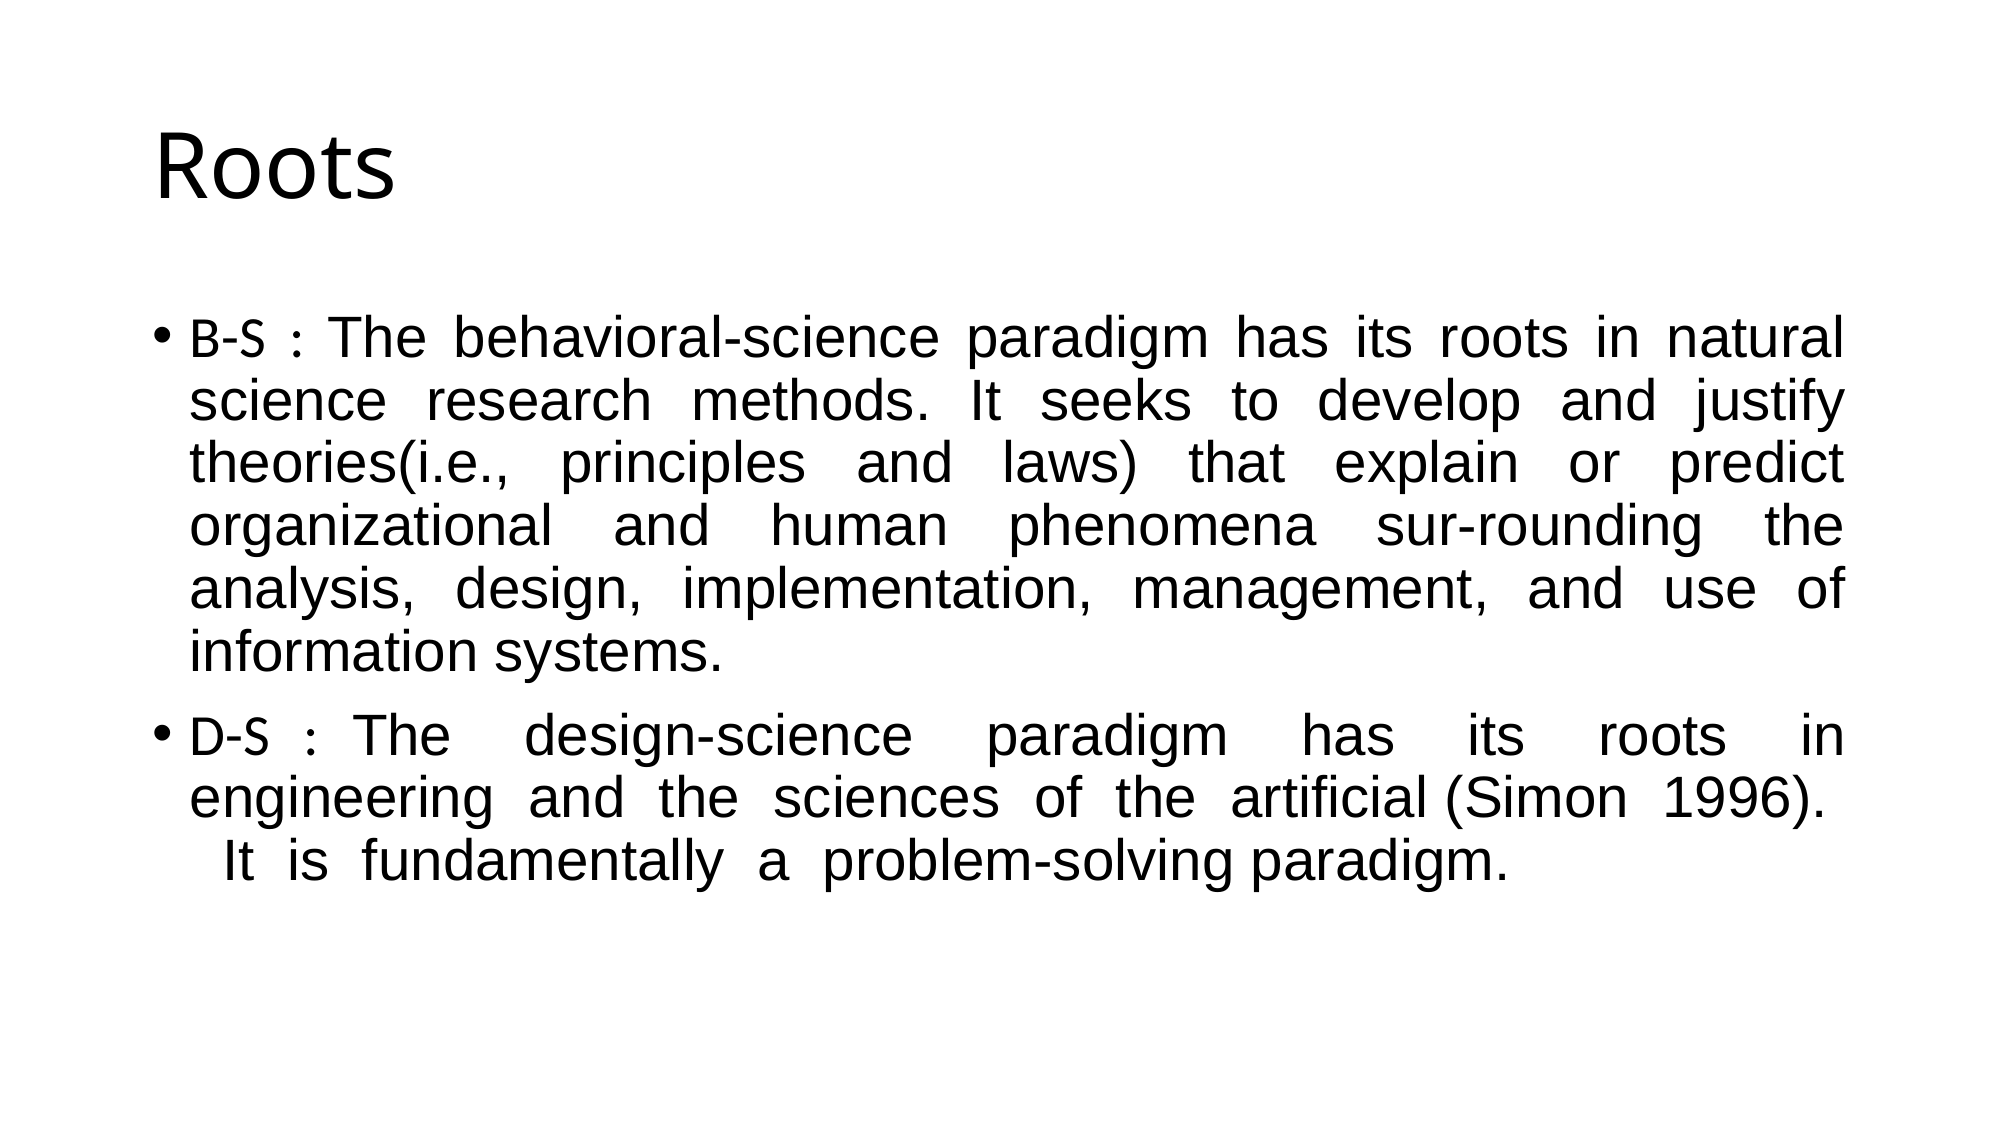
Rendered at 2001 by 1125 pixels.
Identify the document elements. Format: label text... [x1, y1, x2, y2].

list B-S : The behavioral-science paradigm has its roots in natural science research methods. It seeks to develop and justify theories(i.e., principles and laws) that explain or predict organizational and human phenomena sur-rounding the analysis, design, implementation, management, and use of information systems. D-S : The design-science paradigm has its roots in engineering and the sciences of the artificial (Simon 1996). It is fundamentally a problem-solving paradigm. [137, 299, 1863, 1014]
title Roots [137, 59, 1863, 278]
